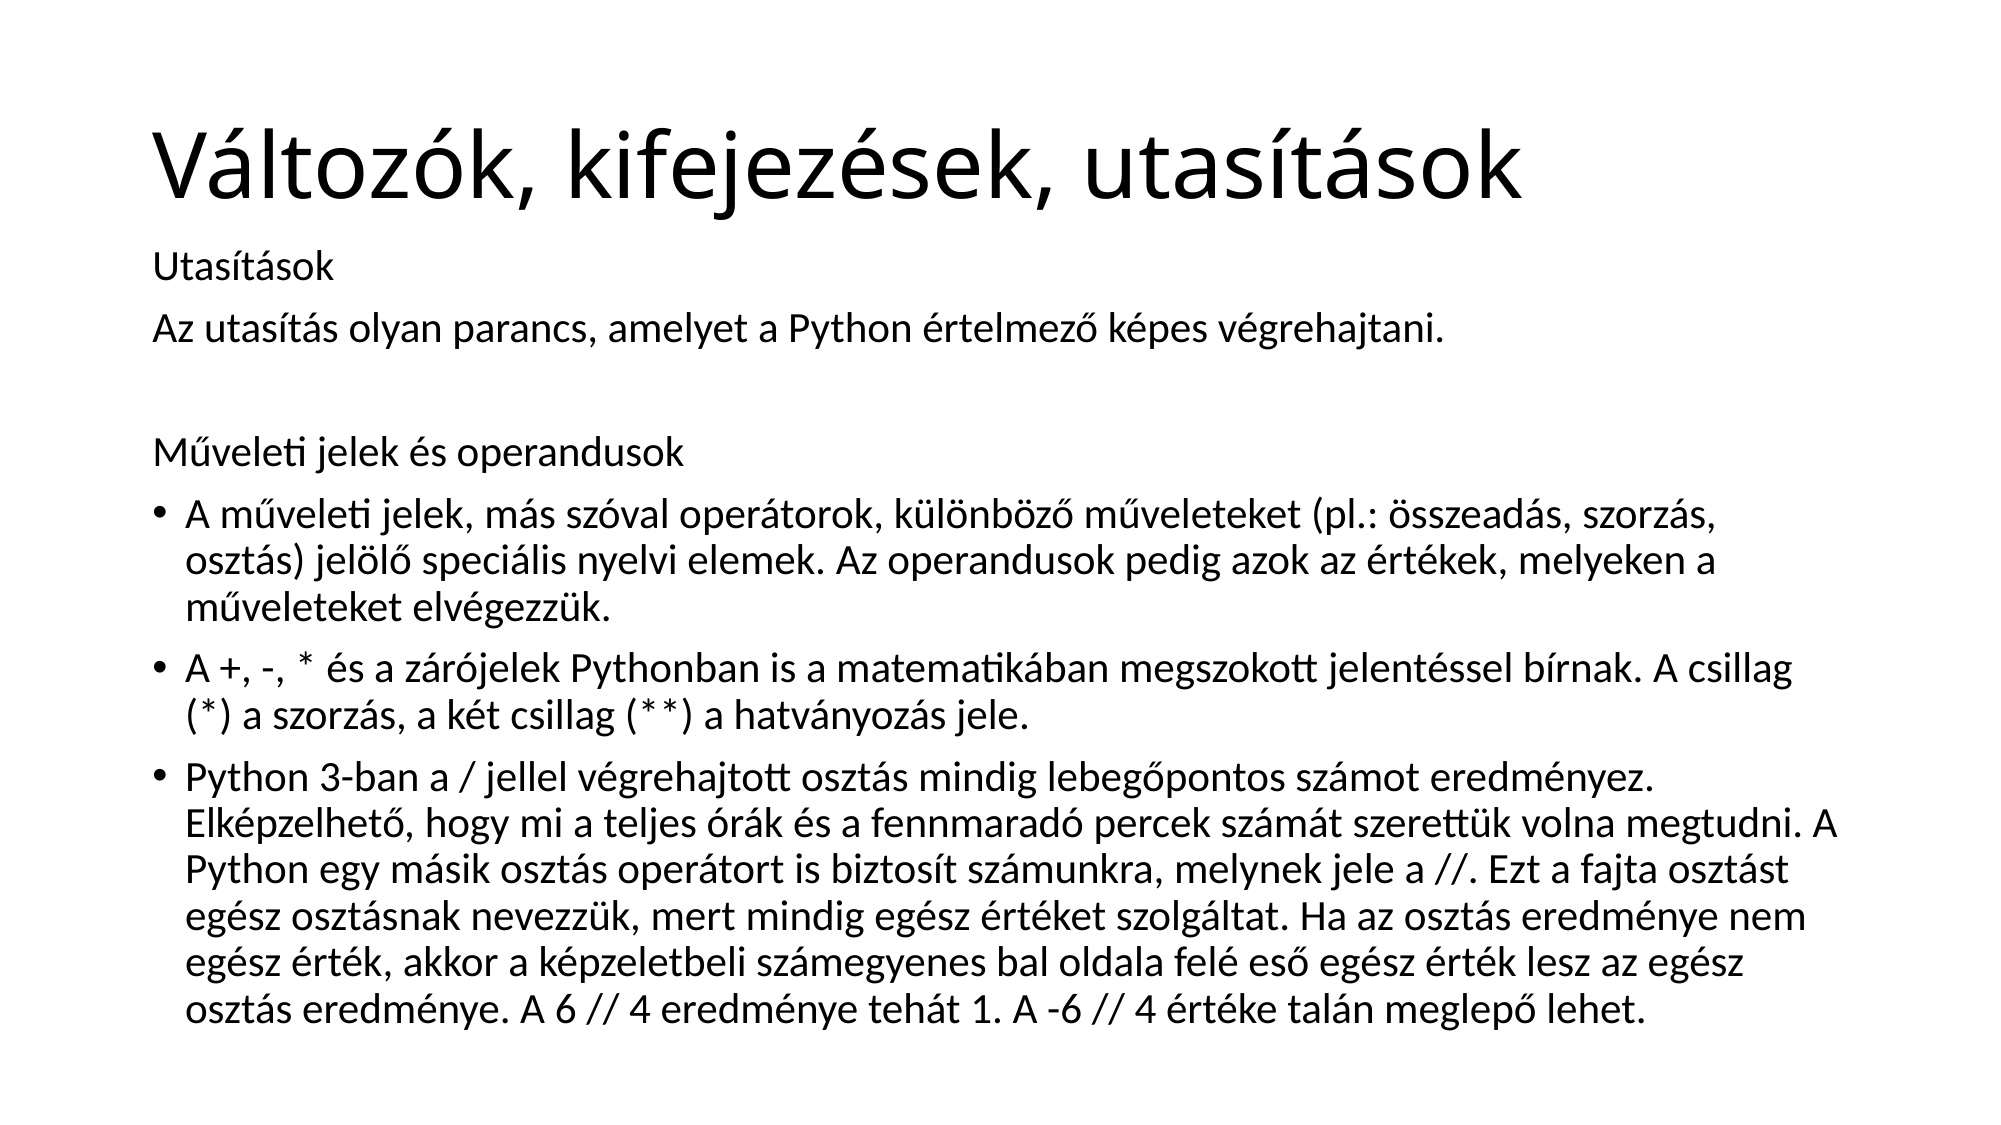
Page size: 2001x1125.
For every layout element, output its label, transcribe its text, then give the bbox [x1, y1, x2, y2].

list Utasítások Az utasítás olyan parancs, amelyet a Python értelmező képes végrehajtani. Műveleti jelek és operandusok A műveleti jelek, más szóval operátorok, különböző műveleteket (pl.: összeadás, szorzás, osztás) jelölő speciális nyelvi elemek. Az operandusok pedig azok az értékek, melyeken a műveleteket elvégezzük. A +, -, * és a zárójelek Pythonban is a matematikában megszokott jelentéssel bírnak. A csillag (*) a szorzás, a két csillag (**) a hatványozás jele. Python 3-ban a / jellel végrehajtott osztás mindig lebegőpontos számot eredményez. Elképzelhető, hogy mi a teljes órák és a fennmaradó percek számát szerettük volna megtudni. A Python egy másik osztás operátort is biztosít számunkra, melynek jele a //. Ezt a fajta osztást egész osztásnak nevezzük, mert mindig egész értéket szolgáltat. Ha az osztás eredménye nem egész érték, akkor a képzeletbeli számegyenes bal oldala felé eső egész érték lesz az egész osztás eredménye. A 6 // 4 eredménye tehát 1. A -6 // 4 értéke talán meglepő lehet. [137, 236, 1863, 1087]
title Változók, kifejezések, utasítások [137, 59, 1863, 236]
